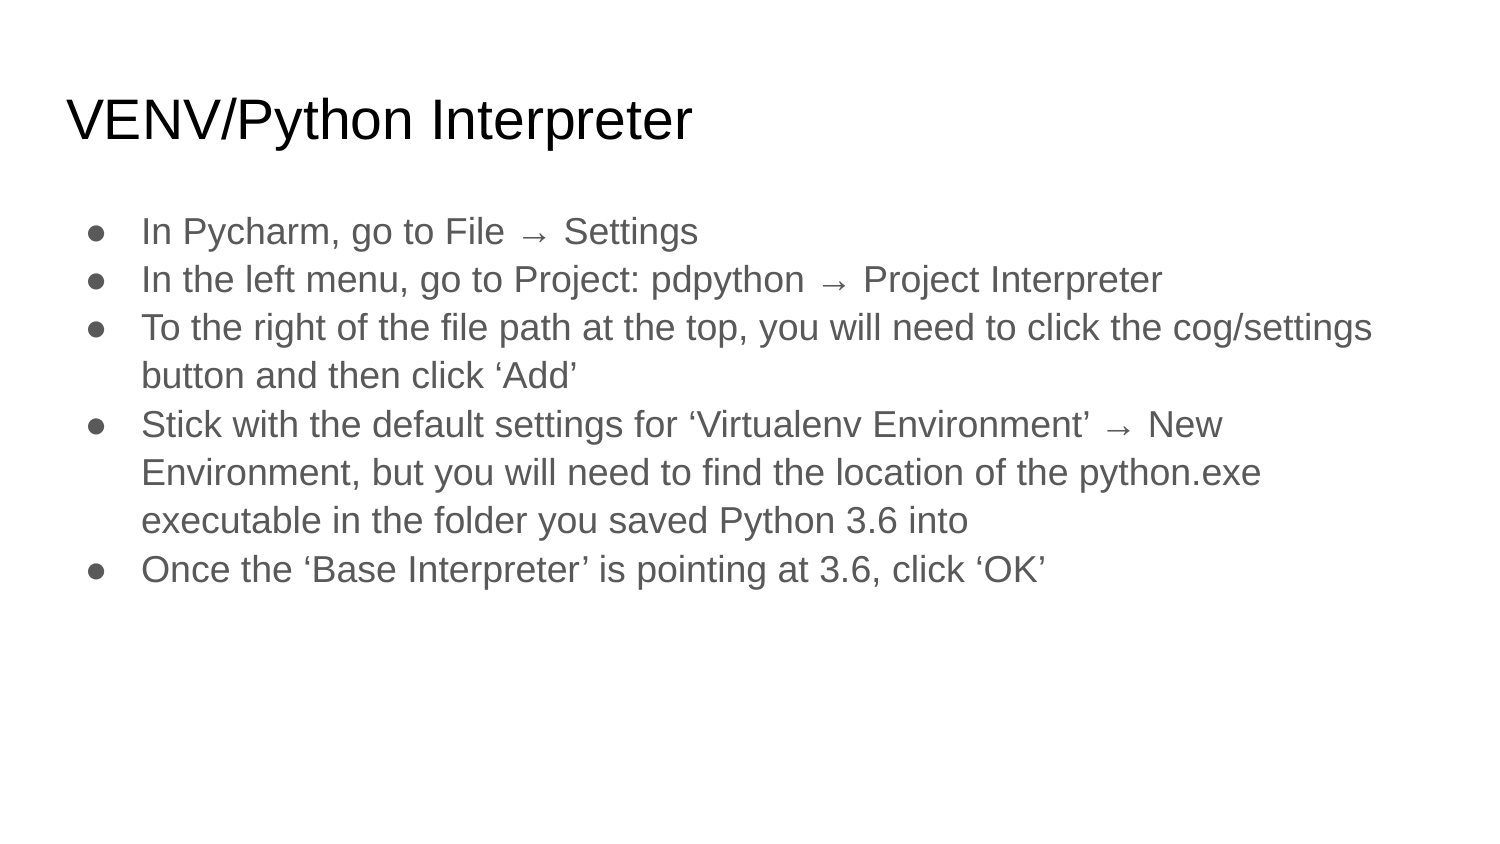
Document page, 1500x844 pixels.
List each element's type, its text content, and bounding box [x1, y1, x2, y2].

list In Pycharm, go to File → Settings In the left menu, go to Project: pdpython → Project Interpreter To the right of the file path at the top, you will need to click the cog/settings button and then click ‘Add’ Stick with the default settings for ‘Virtualenv Environment’ → New Environment, but you will need to find the location of the python.exe executable in the folder you saved Python 3.6 into Once the ‘Base Interpreter’ is pointing at 3.6, click ‘OK’ [51, 189, 1449, 750]
title VENV/Python Interpreter [51, 72, 1449, 167]
